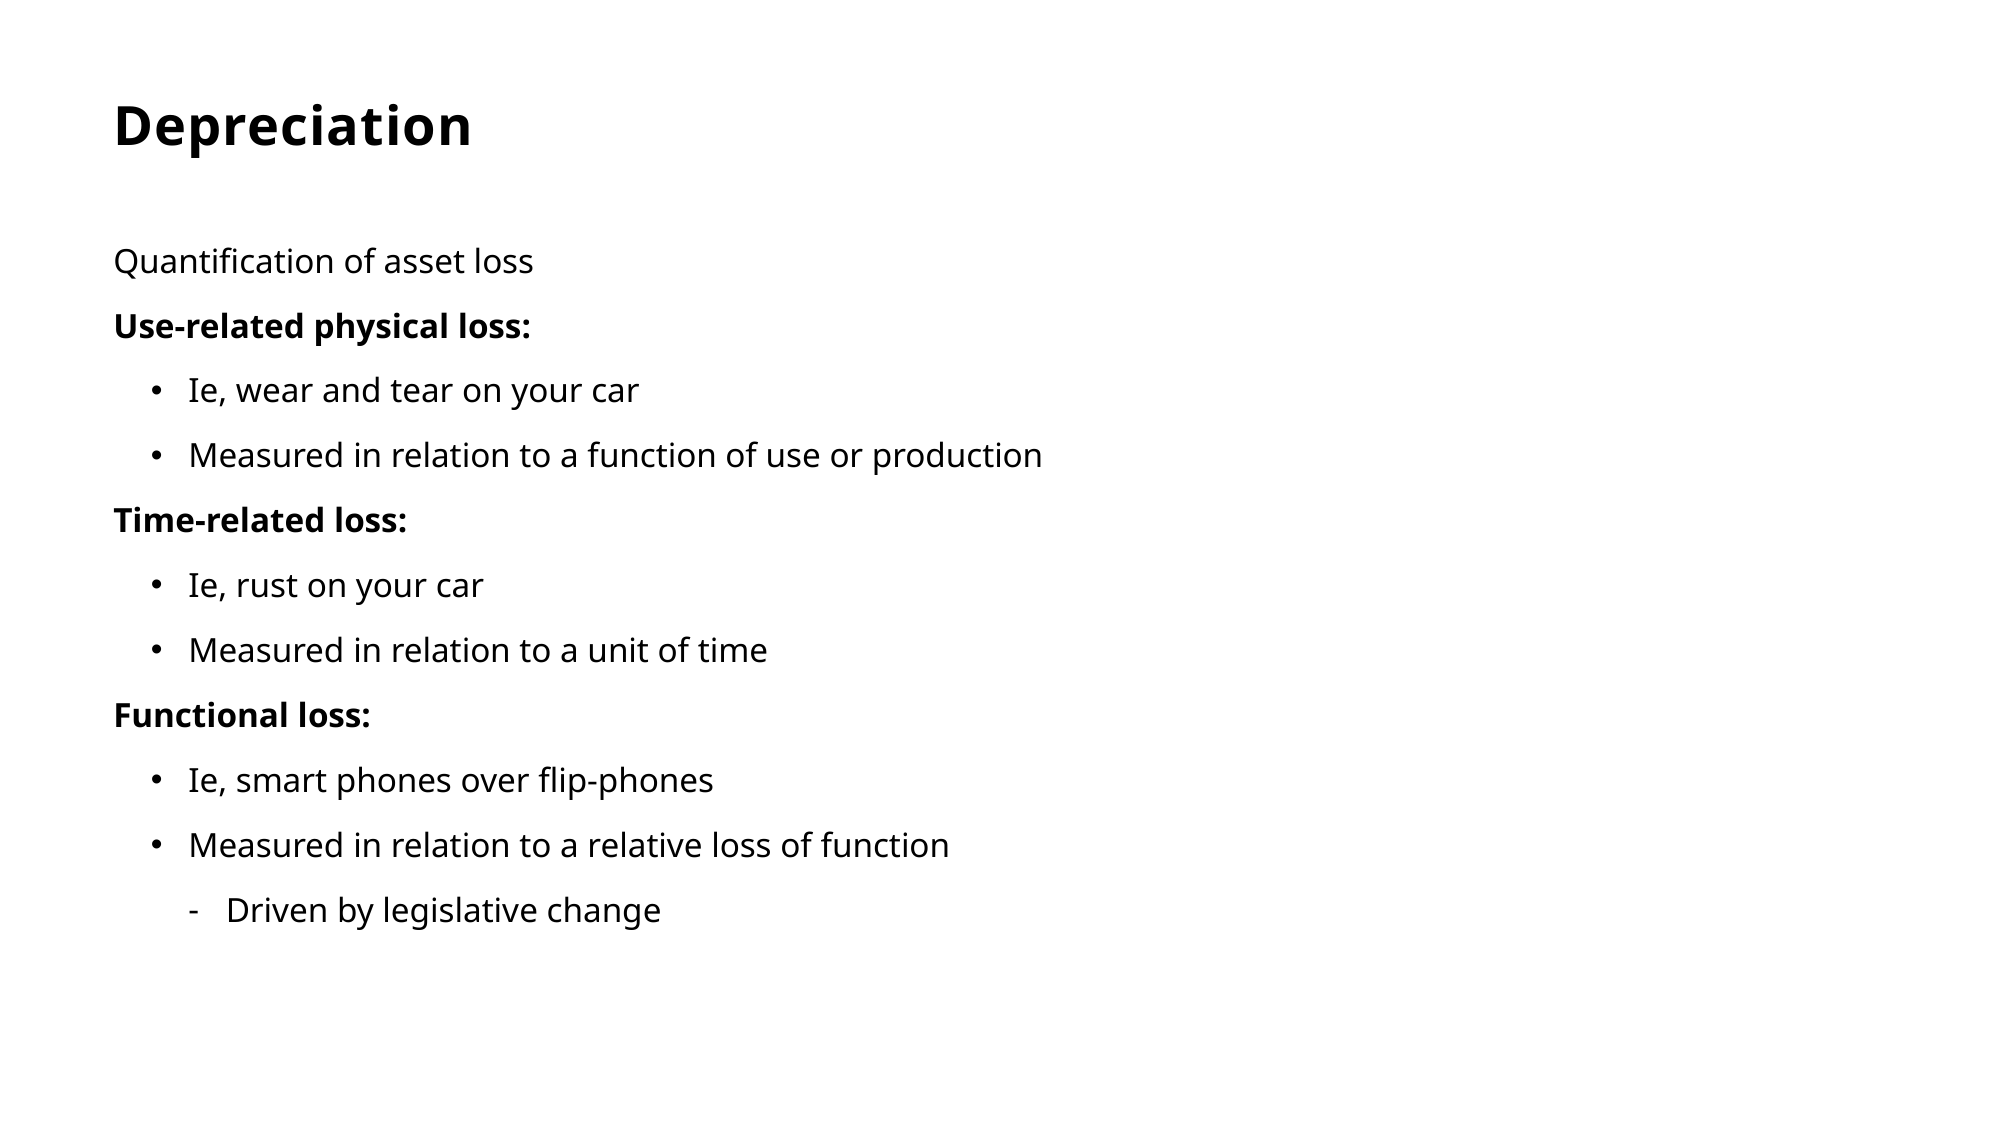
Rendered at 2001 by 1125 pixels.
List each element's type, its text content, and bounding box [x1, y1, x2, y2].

list Quantification of asset loss Use-related physical loss: Ie, wear and tear on your car Measured in relation to a function of use or production Time-related loss: Ie, rust on your car Measured in relation to a unit of time Functional loss: Ie, smart phones over flip-phones Measured in relation to a relative loss of function Driven by legislative change [98, 212, 1886, 1013]
title Depreciation [98, 91, 1886, 195]
